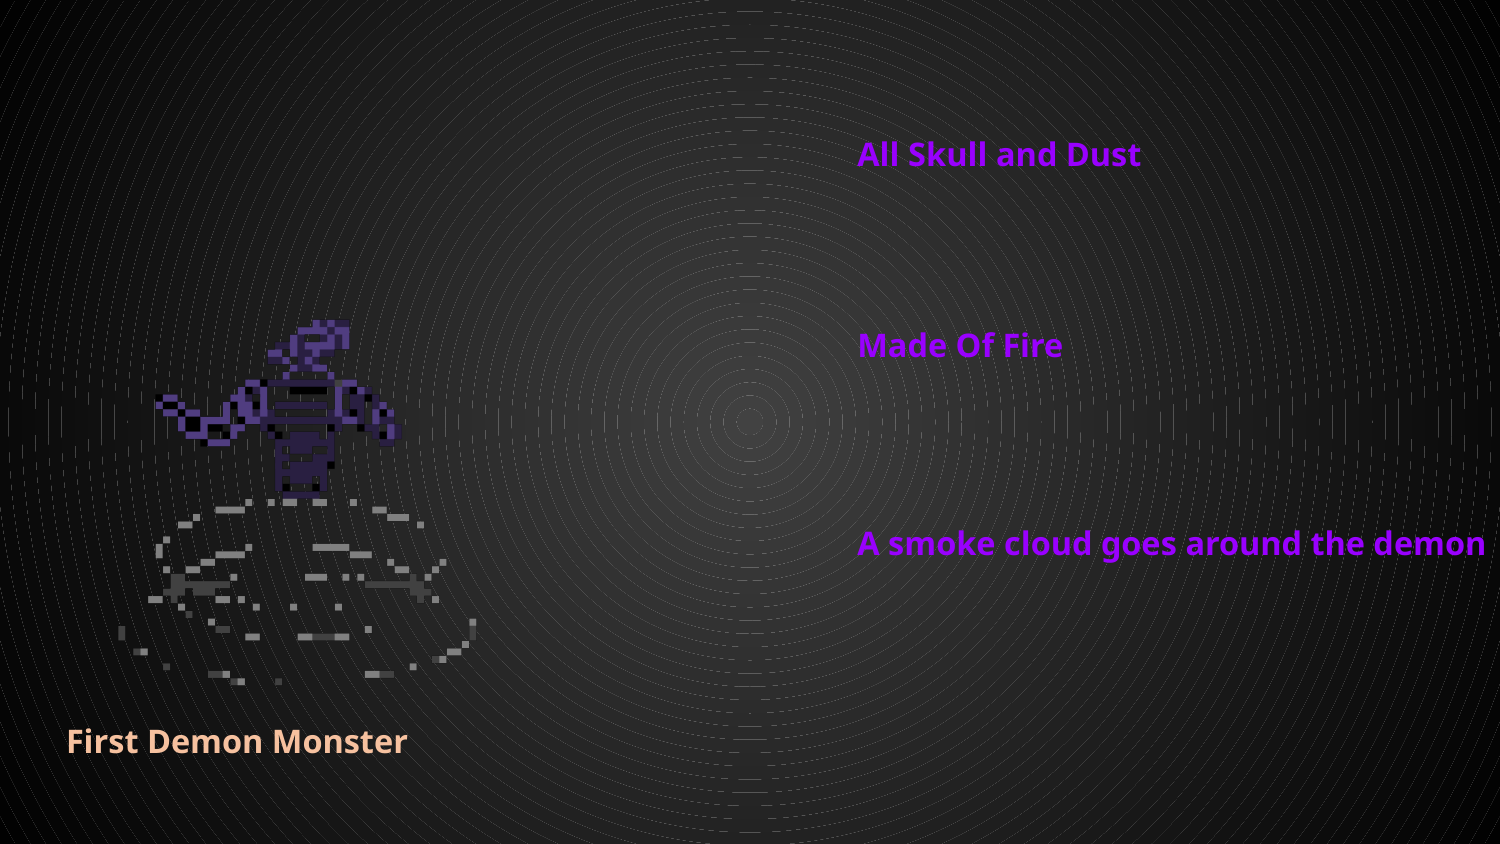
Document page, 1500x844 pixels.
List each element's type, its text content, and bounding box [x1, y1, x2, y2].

list A smoke cloud goes around the demon [842, 495, 1500, 595]
list Made Of Fire [842, 297, 1500, 397]
picture [50, 303, 529, 695]
list All Skull and Dust [842, 106, 1500, 206]
list First Demon Monster [51, 694, 1036, 794]
